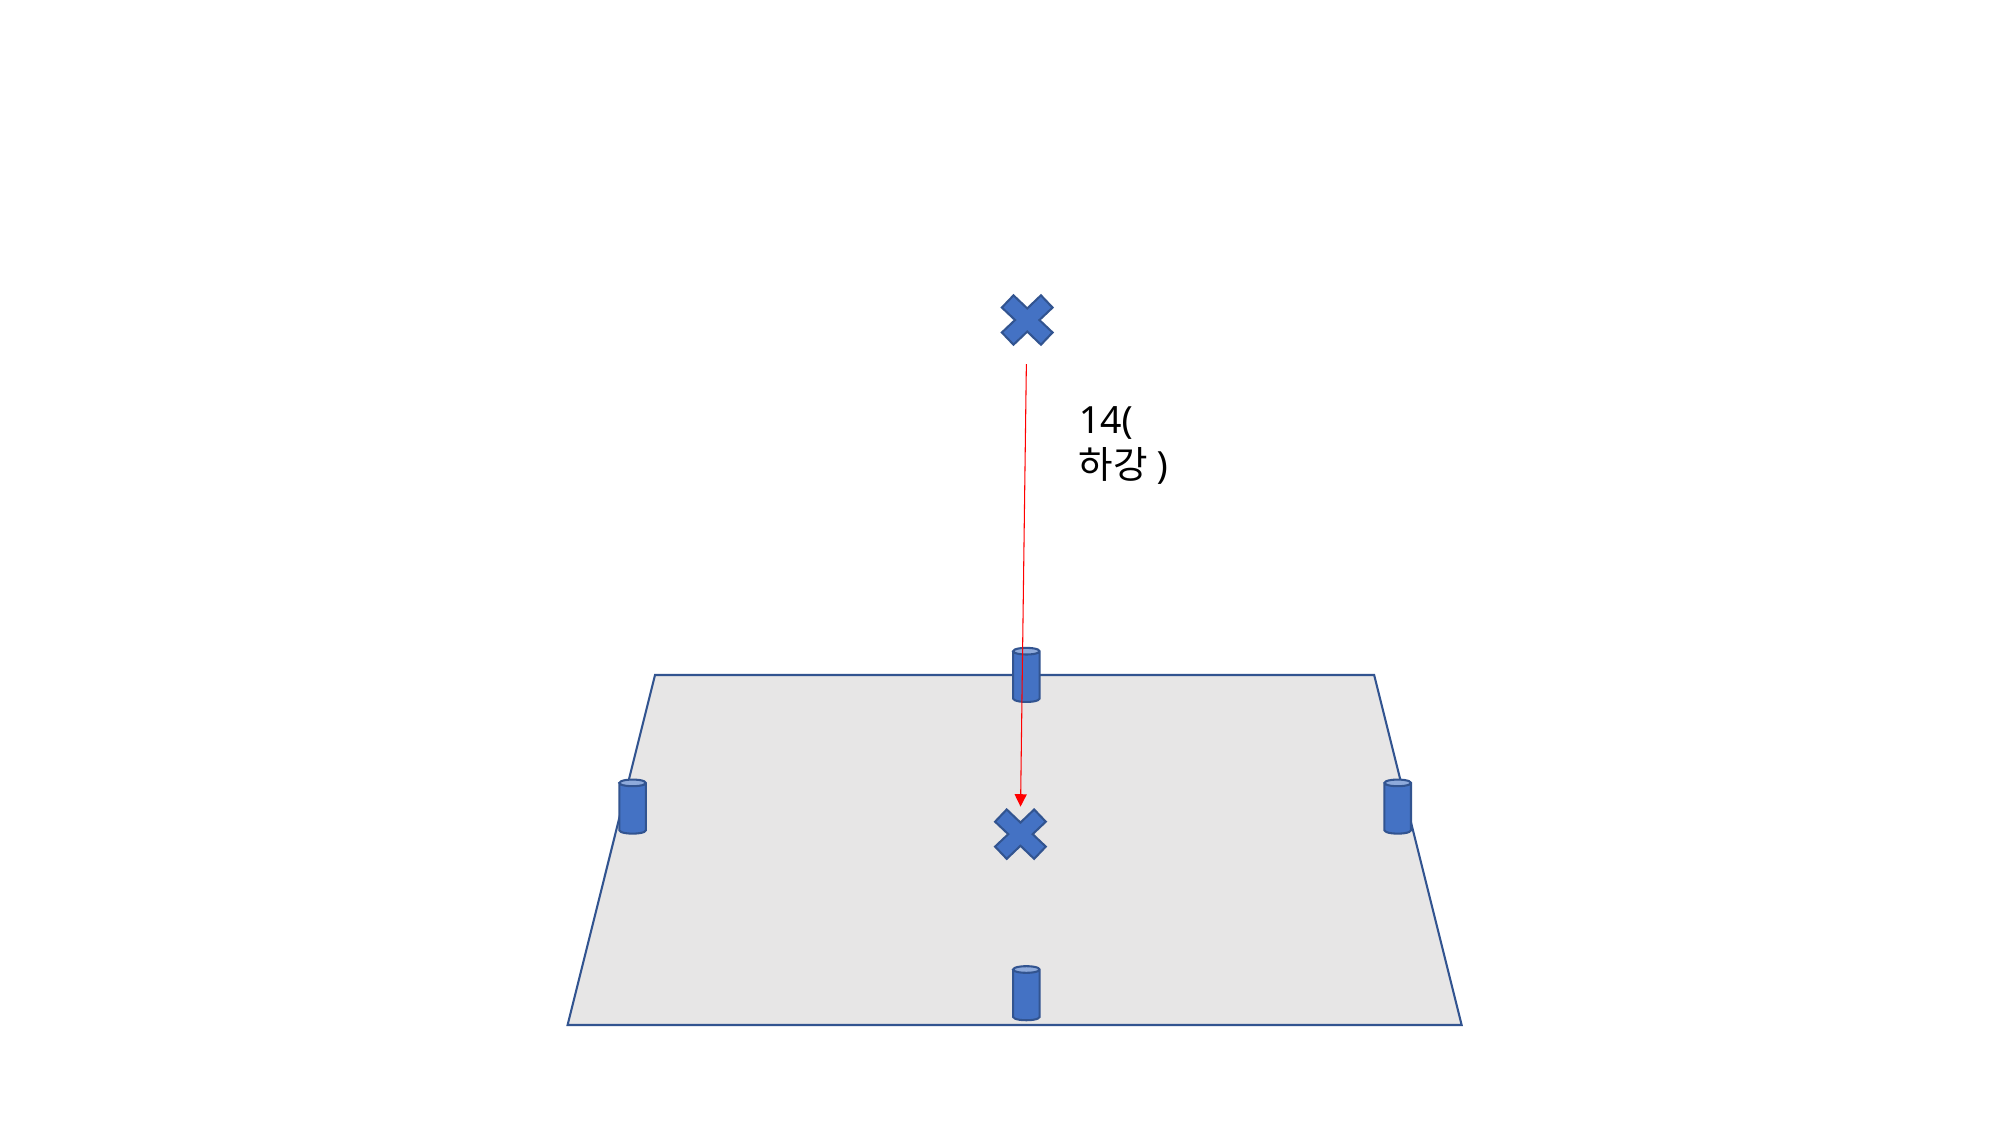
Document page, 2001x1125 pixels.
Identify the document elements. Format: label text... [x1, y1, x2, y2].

text_box [1382, 778, 1413, 835]
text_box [1020, 363, 1027, 807]
text_box [1027, 646, 1041, 703]
text_box [993, 808, 1048, 861]
text_box [1011, 965, 1041, 1022]
text_box [1000, 293, 1055, 347]
text_box [1011, 647, 1020, 703]
text_box [617, 778, 647, 835]
text_box [566, 673, 1463, 1027]
text_box 14(하강) [1063, 388, 1223, 493]
